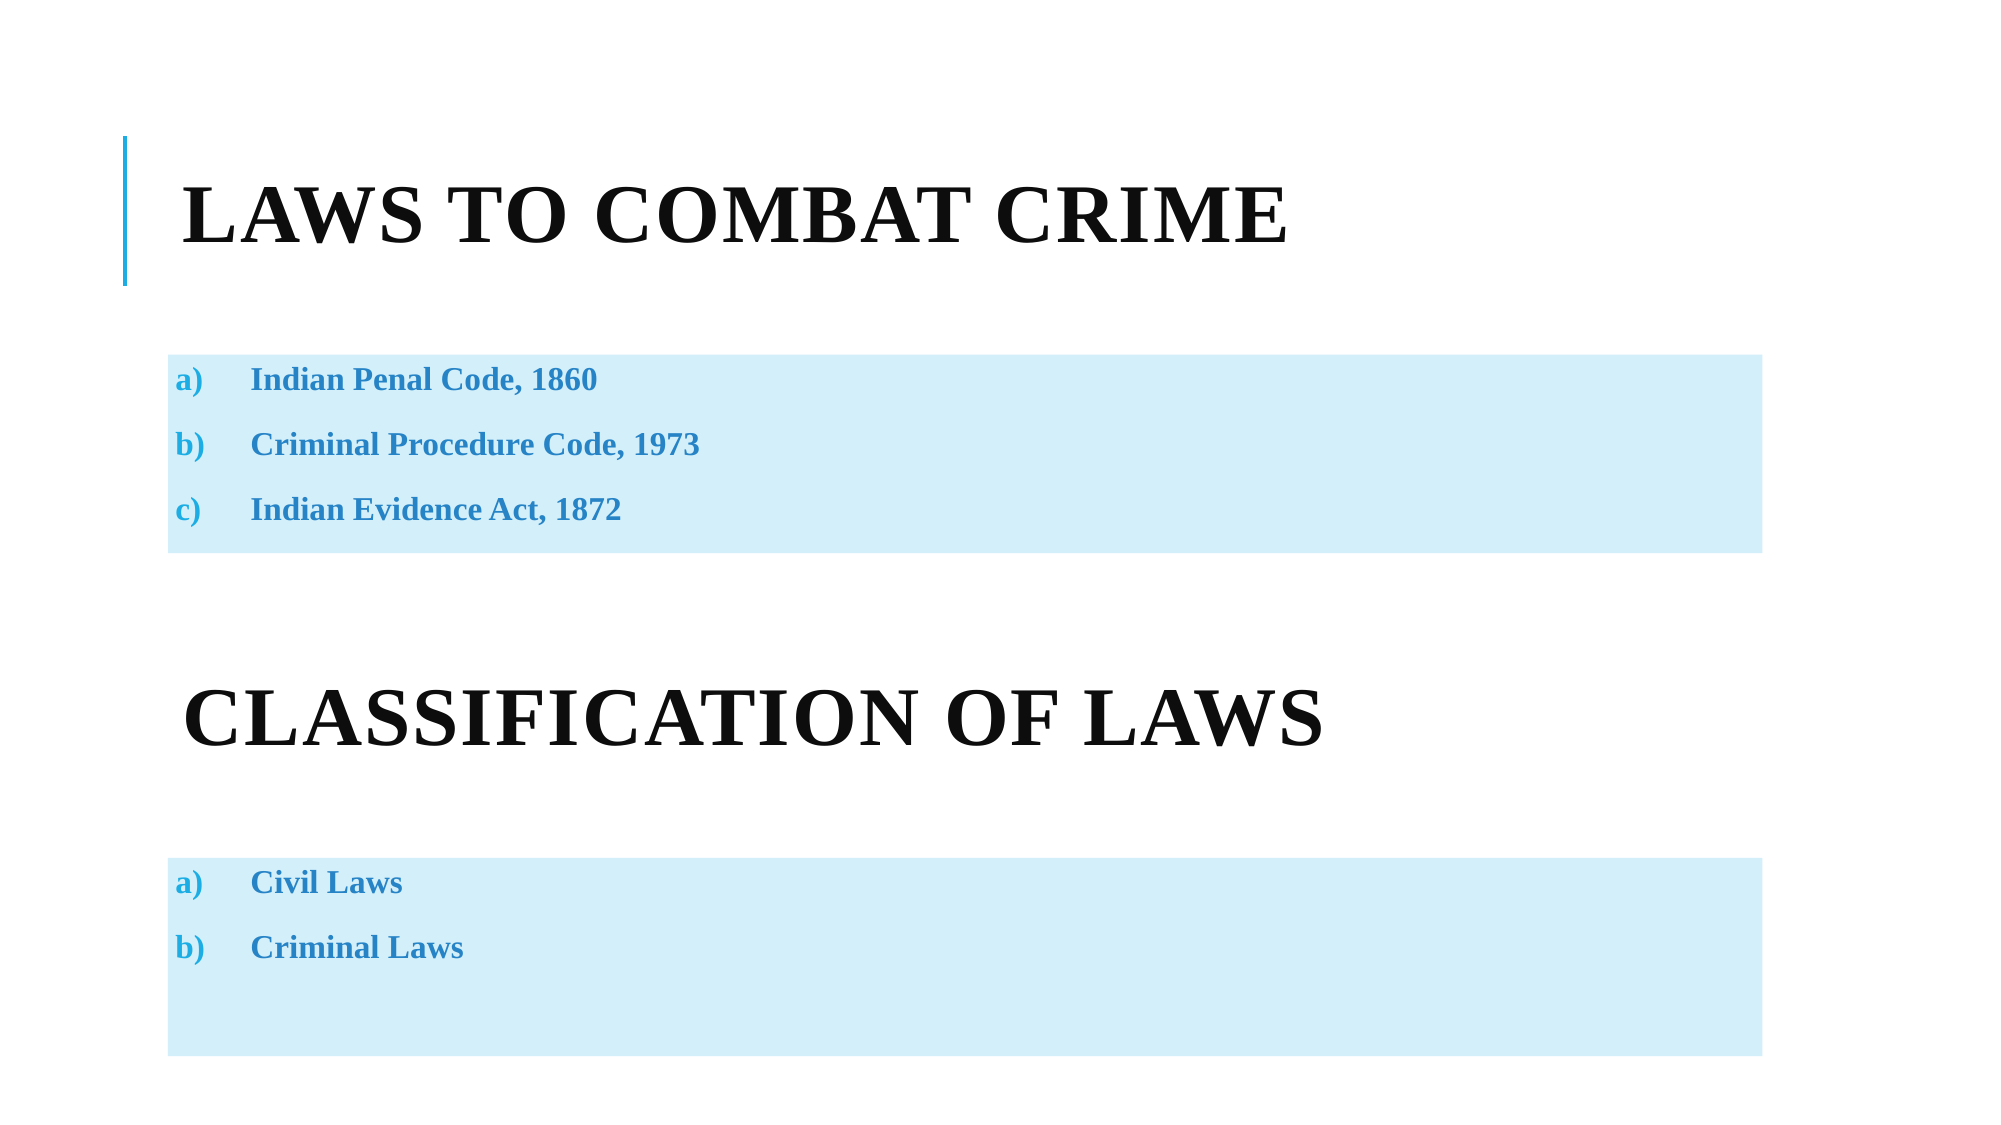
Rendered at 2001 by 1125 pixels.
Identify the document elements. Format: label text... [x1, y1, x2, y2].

list Indian Penal Code, 1860 Criminal Procedure Code, 1973 Indian Evidence Act, 1872 [168, 354, 1763, 554]
text_box Civil Laws Criminal Laws [167, 857, 1763, 1057]
text_box Classification of Laws [168, 598, 1827, 845]
title Laws to combat crime [168, 96, 1763, 342]
